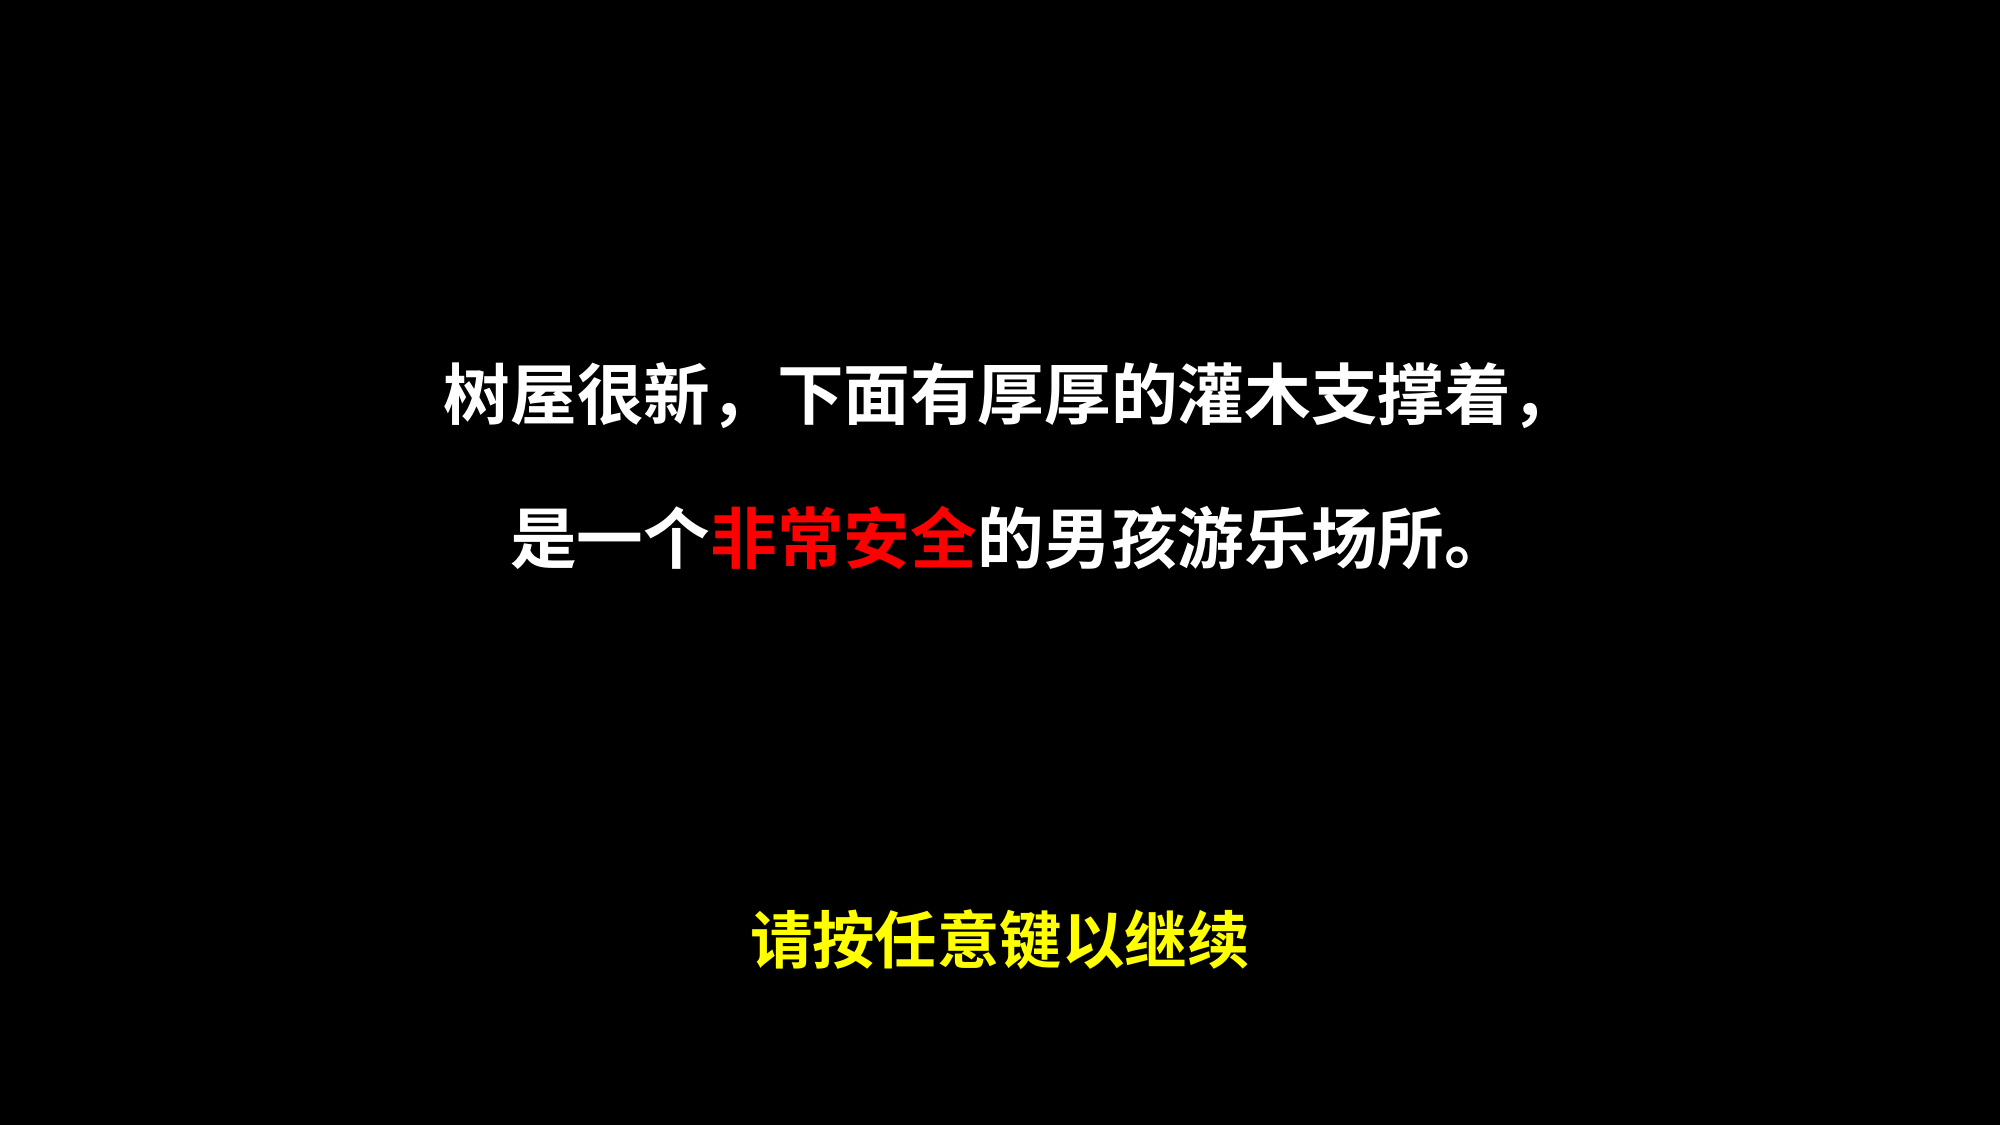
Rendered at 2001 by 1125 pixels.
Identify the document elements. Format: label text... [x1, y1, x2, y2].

text_box 请按任意键以继续 [500, 893, 1500, 984]
title 树屋很新，下面有厚厚的灌木支撑着， 是一个非常安全的男孩游乐场所。 [260, 193, 1761, 586]
